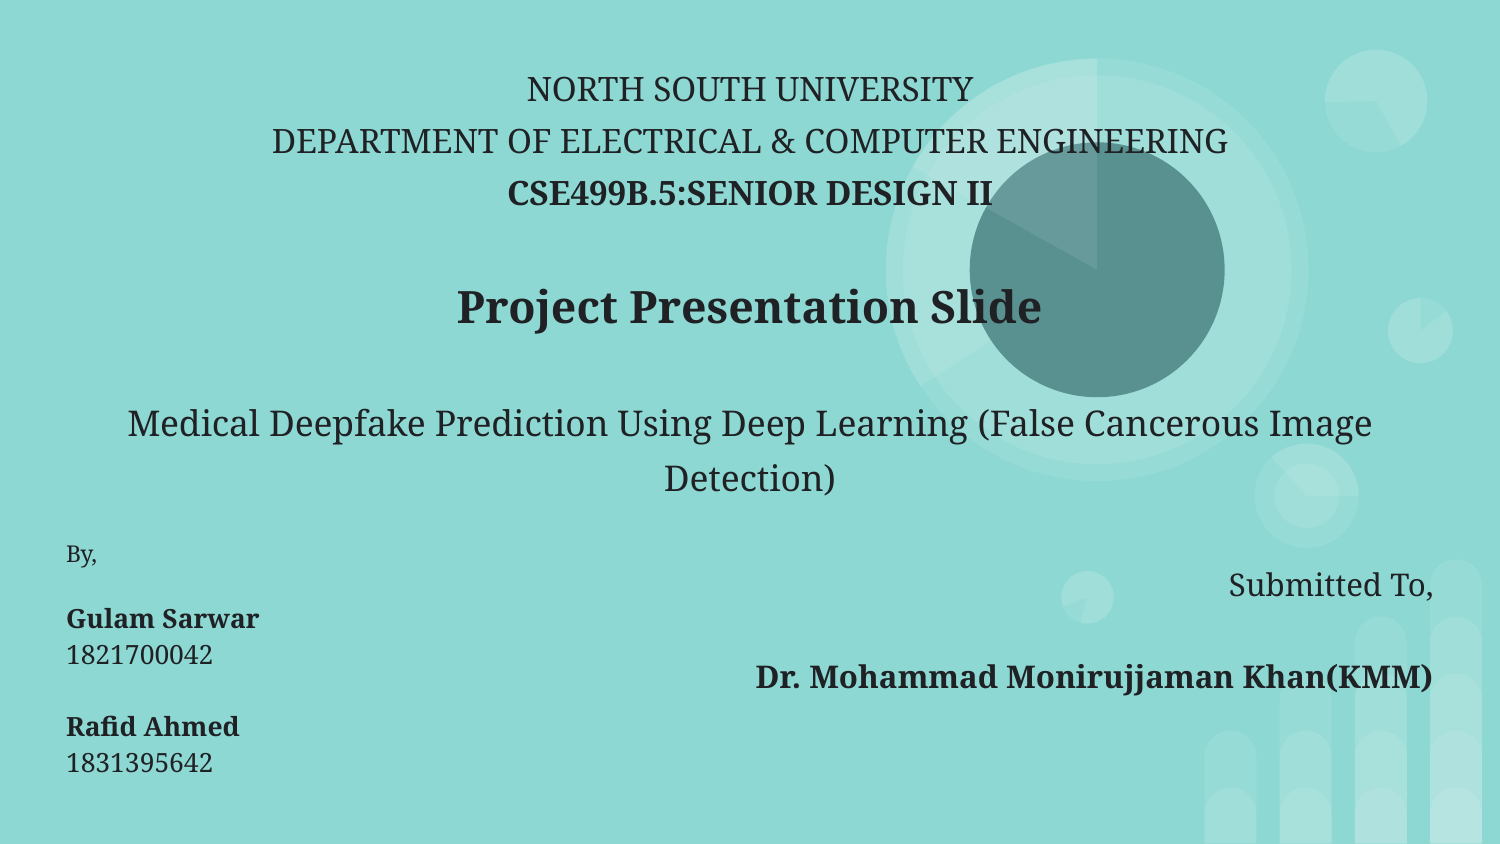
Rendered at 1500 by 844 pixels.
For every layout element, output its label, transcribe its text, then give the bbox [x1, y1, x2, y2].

subtitle Submitted To, Dr. Mohammad Monirujjaman Khan(KMM) [730, 547, 1449, 829]
subtitle By, Gulam Sarwar 1821700042 Rafid Ahmed 1831395642 [51, 522, 566, 804]
title NORTH SOUTH UNIVERSITY DEPARTMENT OF ELECTRICAL & COMPUTER ENGINEERING CSE499B.5:SENIOR DESIGN II Project Presentation Slide Medical Deepfake Prediction Using Deep Learning (False Cancerous Image Detection) [51, 19, 1449, 523]
